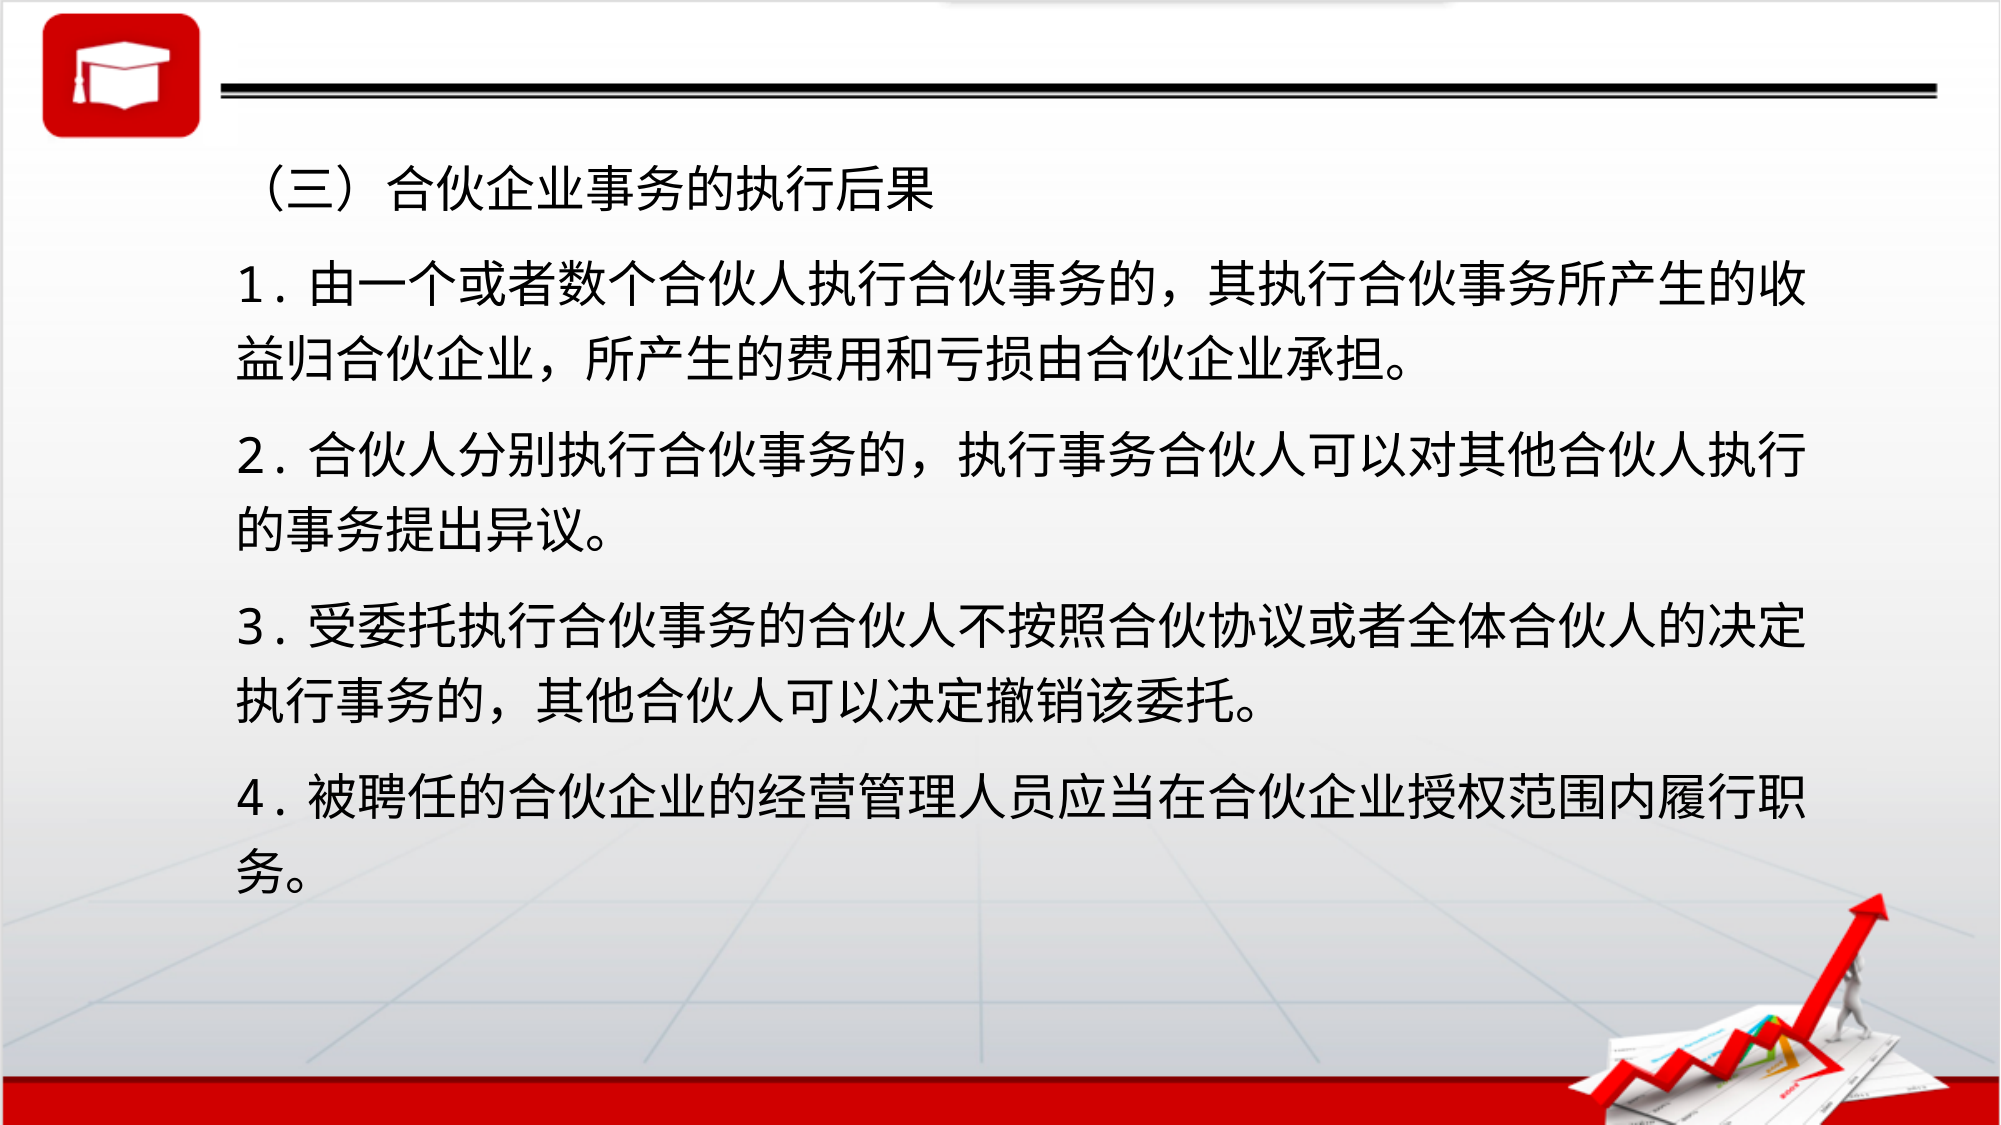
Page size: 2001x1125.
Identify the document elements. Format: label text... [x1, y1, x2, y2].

picture [0, 0, 2001, 1125]
list （三）合伙企业事务的执行后果 1.由一个或者数个合伙人执行合伙事务的，其执行合伙事务所产生的收益归合伙企业，所产生的费用和亏损由合伙企业承担。 2.合伙人分别执行合伙事务的，执行事务合伙人可以对其他合伙人执行的事务提出异议。 3.受委托执行合伙事务的合伙人不按照合伙协议或者全体合伙人的决定执行事务的，其他合伙人可以决定撤销该委托。 4.被聘任的合伙企业的经营管理人员应当在合伙企业授权范围内履行职务。 [220, 87, 1864, 955]
